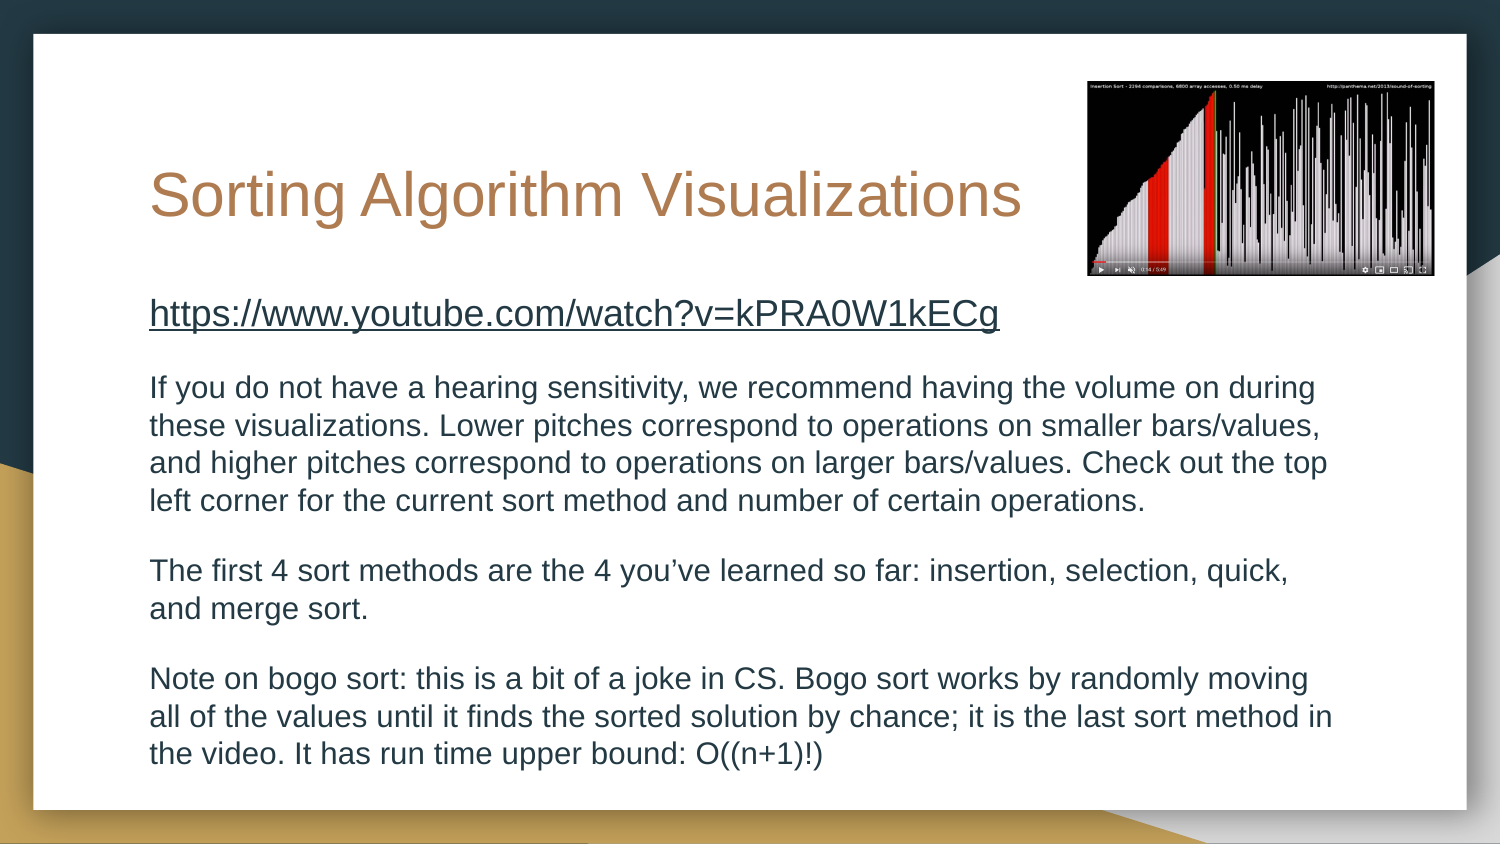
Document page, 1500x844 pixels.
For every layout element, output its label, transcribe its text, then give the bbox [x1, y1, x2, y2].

list https://www.youtube.com/watch?v=kPRA0W1kECg If you do not have a hearing sensitivity, we recommend having the volume on during these visualizations. Lower pitches correspond to operations on smaller bars/values, and higher pitches correspond to operations on larger bars/values. Check out the top left corner for the current sort method and number of certain operations. The first 4 sort methods are the 4 you’ve learned so far: insertion, selection, quick, and merge sort. Note on bogo sort: this is a bit of a joke in CS. Bogo sort works by randomly moving all of the values until it finds the sorted solution by chance; it is the last sort method in the video. It has run time upper bound: O((n+1)!) [134, 251, 1366, 752]
title Sorting Algorithm Visualizations [134, 138, 1081, 251]
picture [1086, 80, 1435, 276]
